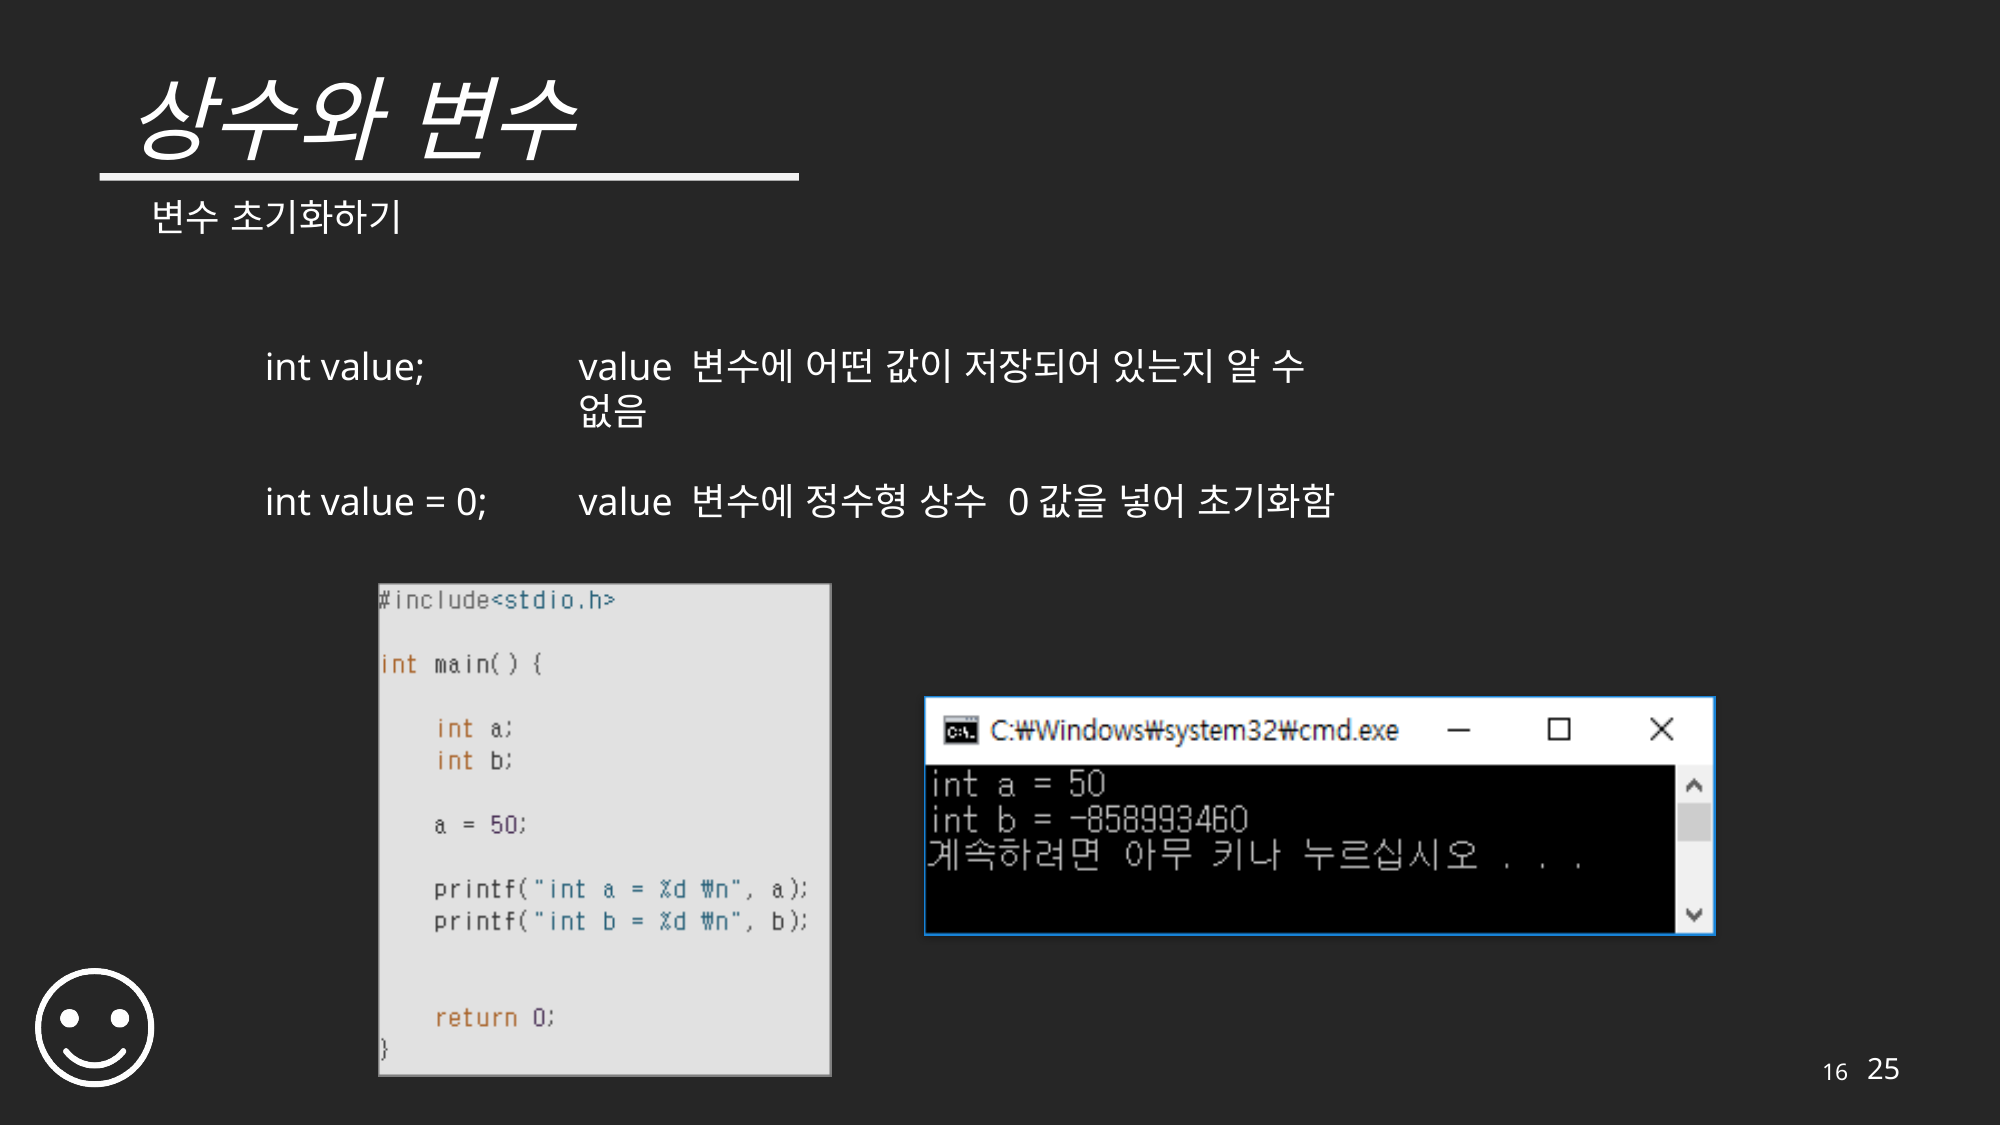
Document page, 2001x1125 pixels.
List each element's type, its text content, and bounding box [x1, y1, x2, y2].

text_box [98, 172, 801, 182]
text_box value 변수에 어떤 값이 저장되어 있는지 알 수 없음 value 변수에 정수형 상수 0값을 넣어 초기화함 [563, 335, 1357, 531]
slide_number 16 [1413, 1042, 1864, 1103]
picture [19, 952, 170, 1103]
picture [377, 583, 832, 1077]
text_box 변수 초기화하기 [136, 186, 565, 247]
picture [924, 696, 1716, 936]
text_box int value; int value = 0; [249, 335, 563, 531]
title 상수와 변수 [52, 42, 677, 206]
